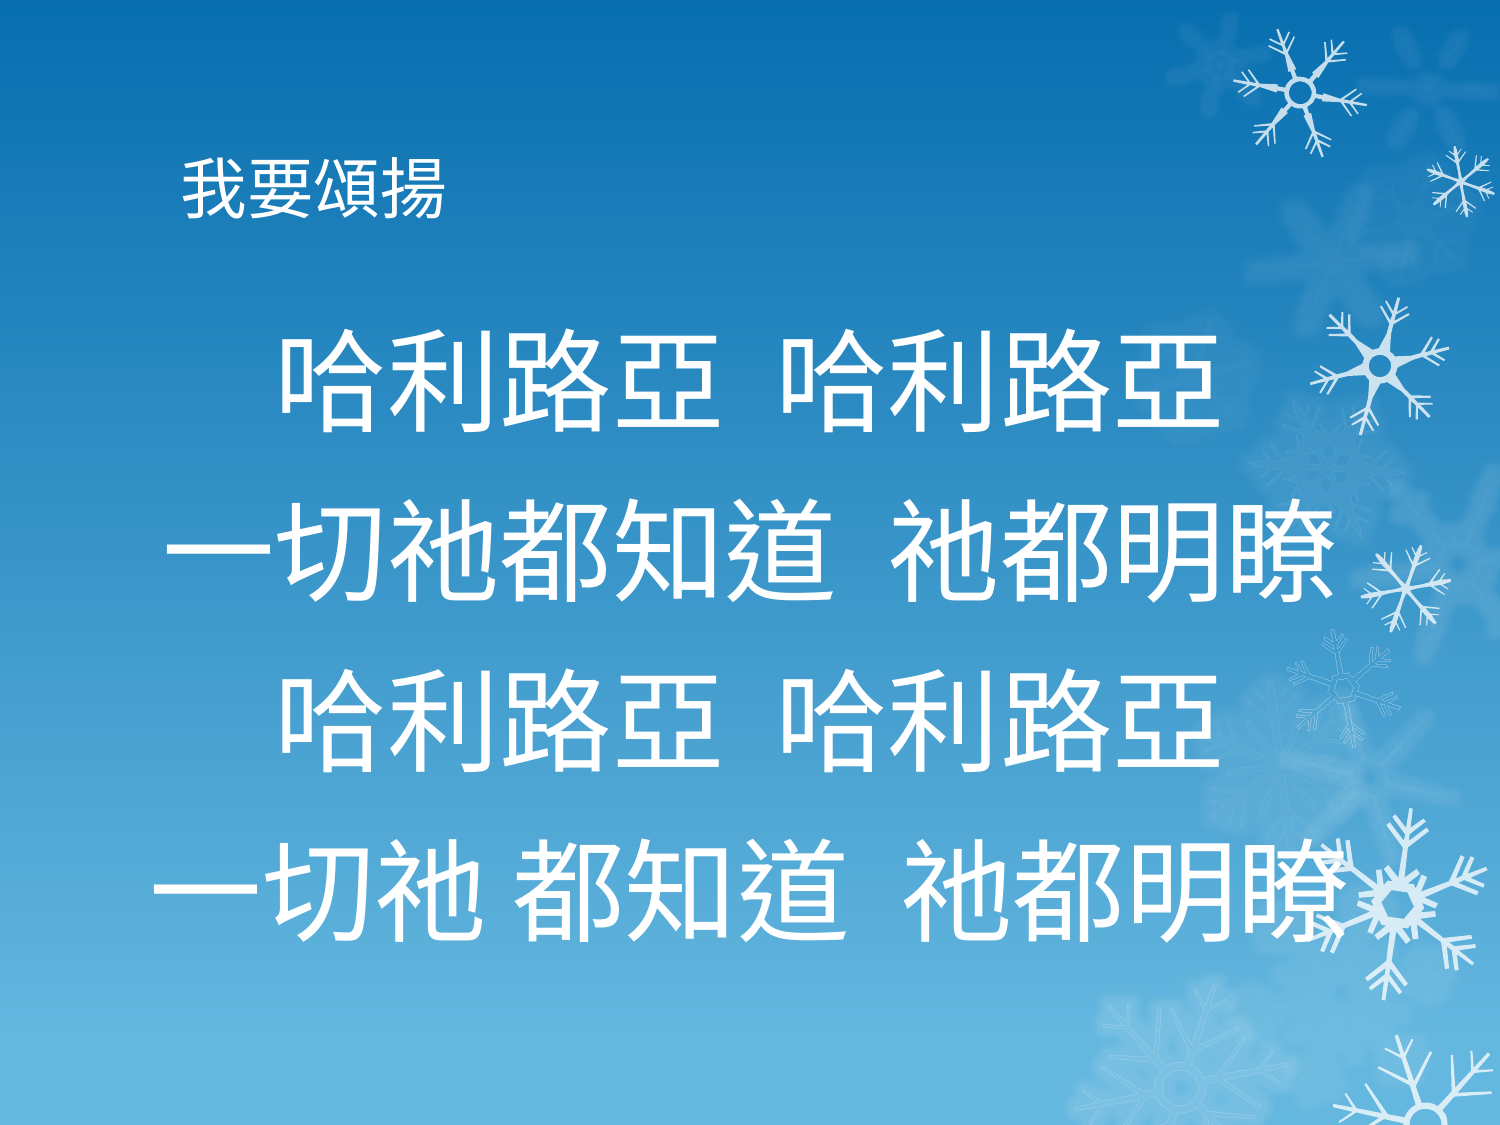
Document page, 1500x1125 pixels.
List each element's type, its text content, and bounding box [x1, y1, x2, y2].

title 我要頌揚 [165, 110, 1335, 262]
list 哈利路亞 哈利路亞 一切祂都知道 祂都明瞭 哈利路亞 哈利路亞 一切祂 都知道 祂都明瞭 [0, 262, 1500, 1005]
